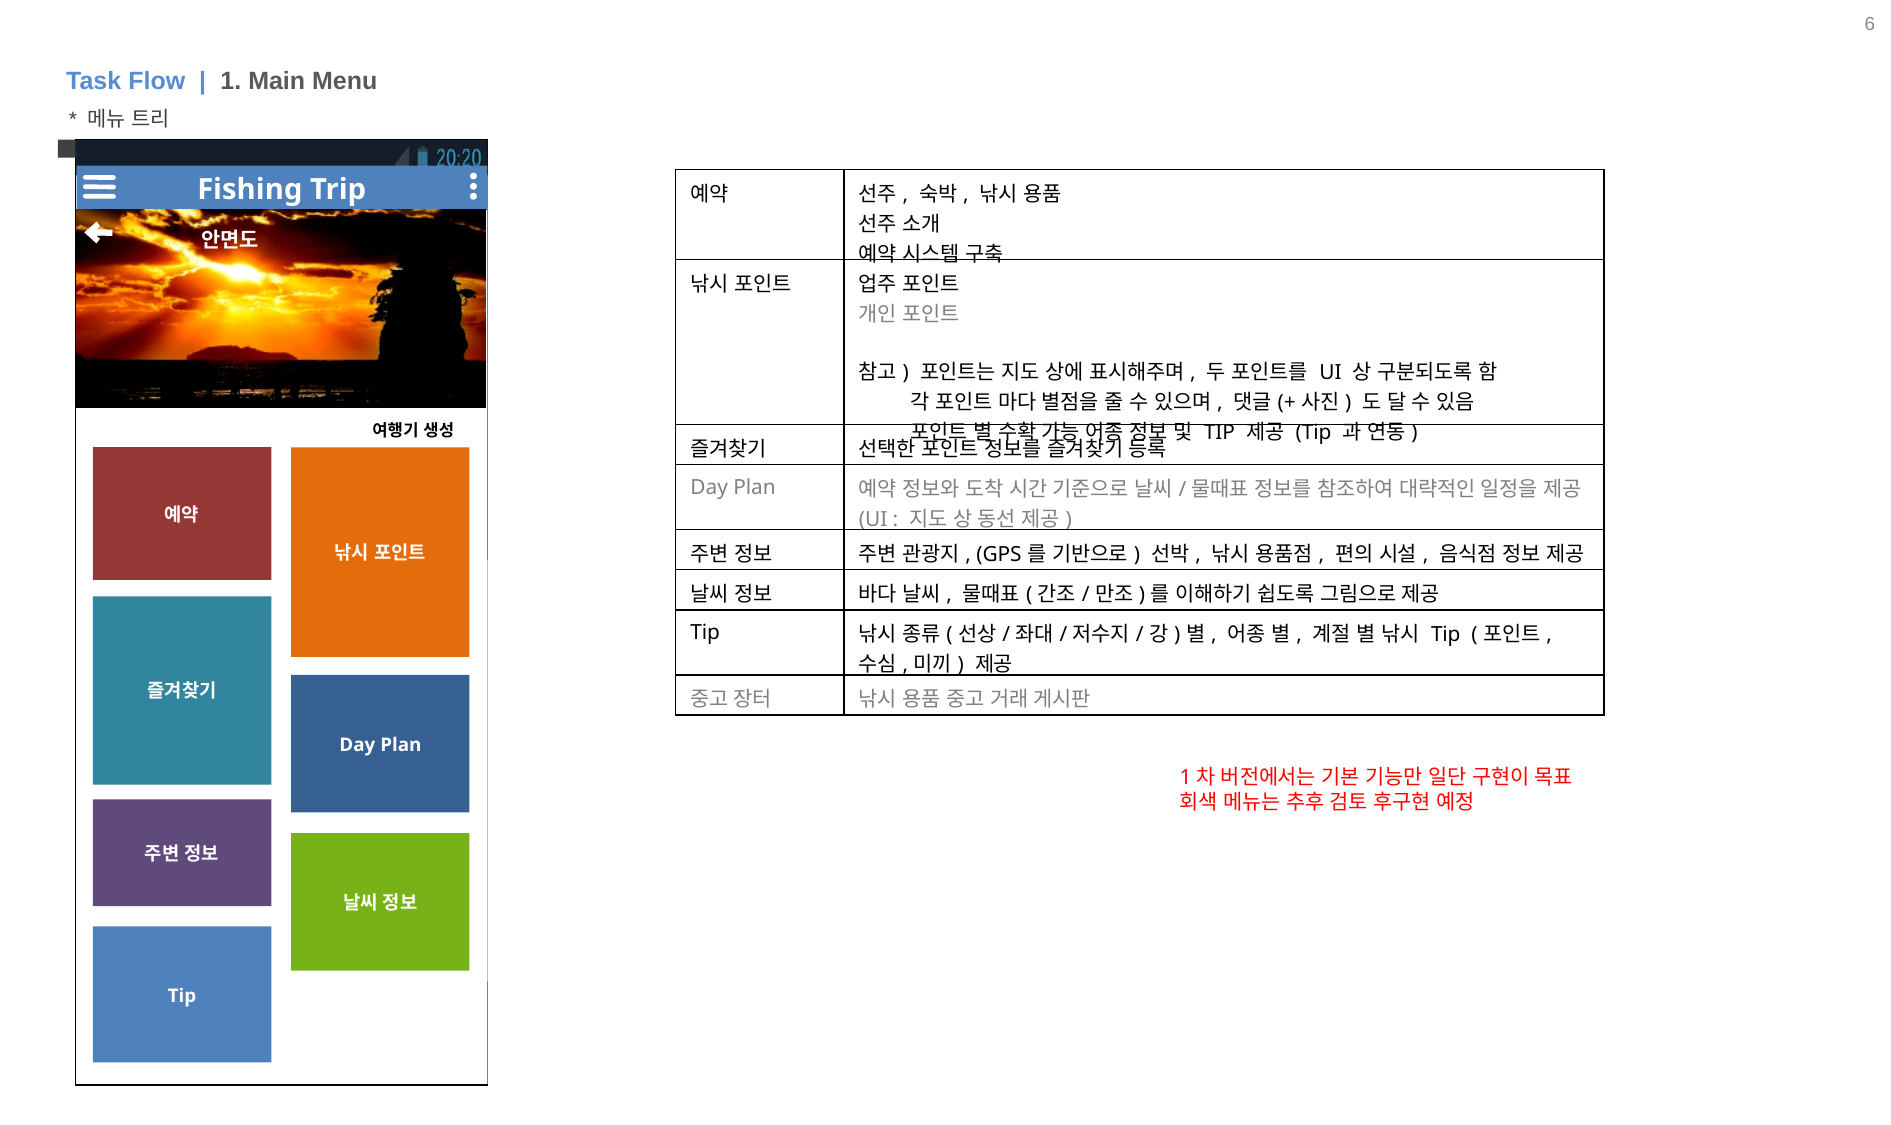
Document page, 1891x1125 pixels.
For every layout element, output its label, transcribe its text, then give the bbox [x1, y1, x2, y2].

table_cell 선택한 포인트 정보를 즐겨찾기 등록 [845, 425, 1603, 464]
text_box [469, 172, 478, 200]
table_cell 주변 관광지, (GPS를 기반으로) 선박, 낚시 용품점, 편의 시설, 음식점 정보 제공 [845, 530, 1603, 569]
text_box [85, 177, 114, 197]
table_cell Tip [676, 611, 843, 674]
table_header 선주, 숙박, 낚시 용품 선주 소개 예약 시스템 구축 [845, 170, 1603, 259]
table_cell 중고 장터 [676, 676, 843, 714]
table_cell 낚시 포인트 [676, 260, 843, 424]
text_box * 메뉴 트리 [51, 96, 221, 138]
table_cell 낚시 종류(선상/좌대/저수지/강)별, 어종 별, 계절 별 낚시 Tip (포인트,수심,미끼) 제공 [845, 611, 1603, 674]
table_header 예약 [676, 170, 843, 259]
text_box 1 [57, 139, 74, 158]
text_box 1차 버전에서는 기본 기능만 일단 구현이 목표 회색 메뉴는 추후 검토 후구현 예정 [1164, 756, 1588, 822]
table_cell 날씨 정보 [676, 570, 843, 609]
table_cell 주변 정보 [676, 530, 843, 569]
text_box Task Flow | 1. Main Menu [51, 51, 643, 108]
table_cell 예약 정보와 도착 시간 기준으로 날씨/물때표 정보를 참조하여 대략적인 일정을 제공 (UI : 지도 상 동선 제공) [845, 465, 1603, 529]
table_cell 업주 포인트 개인 포인트 참고) 포인트는 지도 상에 표시해주며, 두 포인트를 UI 상 구분되도록 함 각 포인트 마다 별점을 줄 수 있으며, 댓글(+사진) 도 달 수 있음 포인트 별 수확 가능 어종 정보 및 TIP 제공 (Tip 과 연동) [845, 260, 1603, 424]
picture [75, 139, 488, 1086]
table_cell 즐겨찾기 [676, 425, 843, 464]
table_cell 바다 날씨, 물때표(간조/만조)를 이해하기 쉽도록 그림으로 제공 [845, 570, 1603, 609]
table_cell Day Plan [676, 465, 843, 529]
table_cell 낚시 용품 중고 거래 게시판 [845, 676, 1603, 714]
